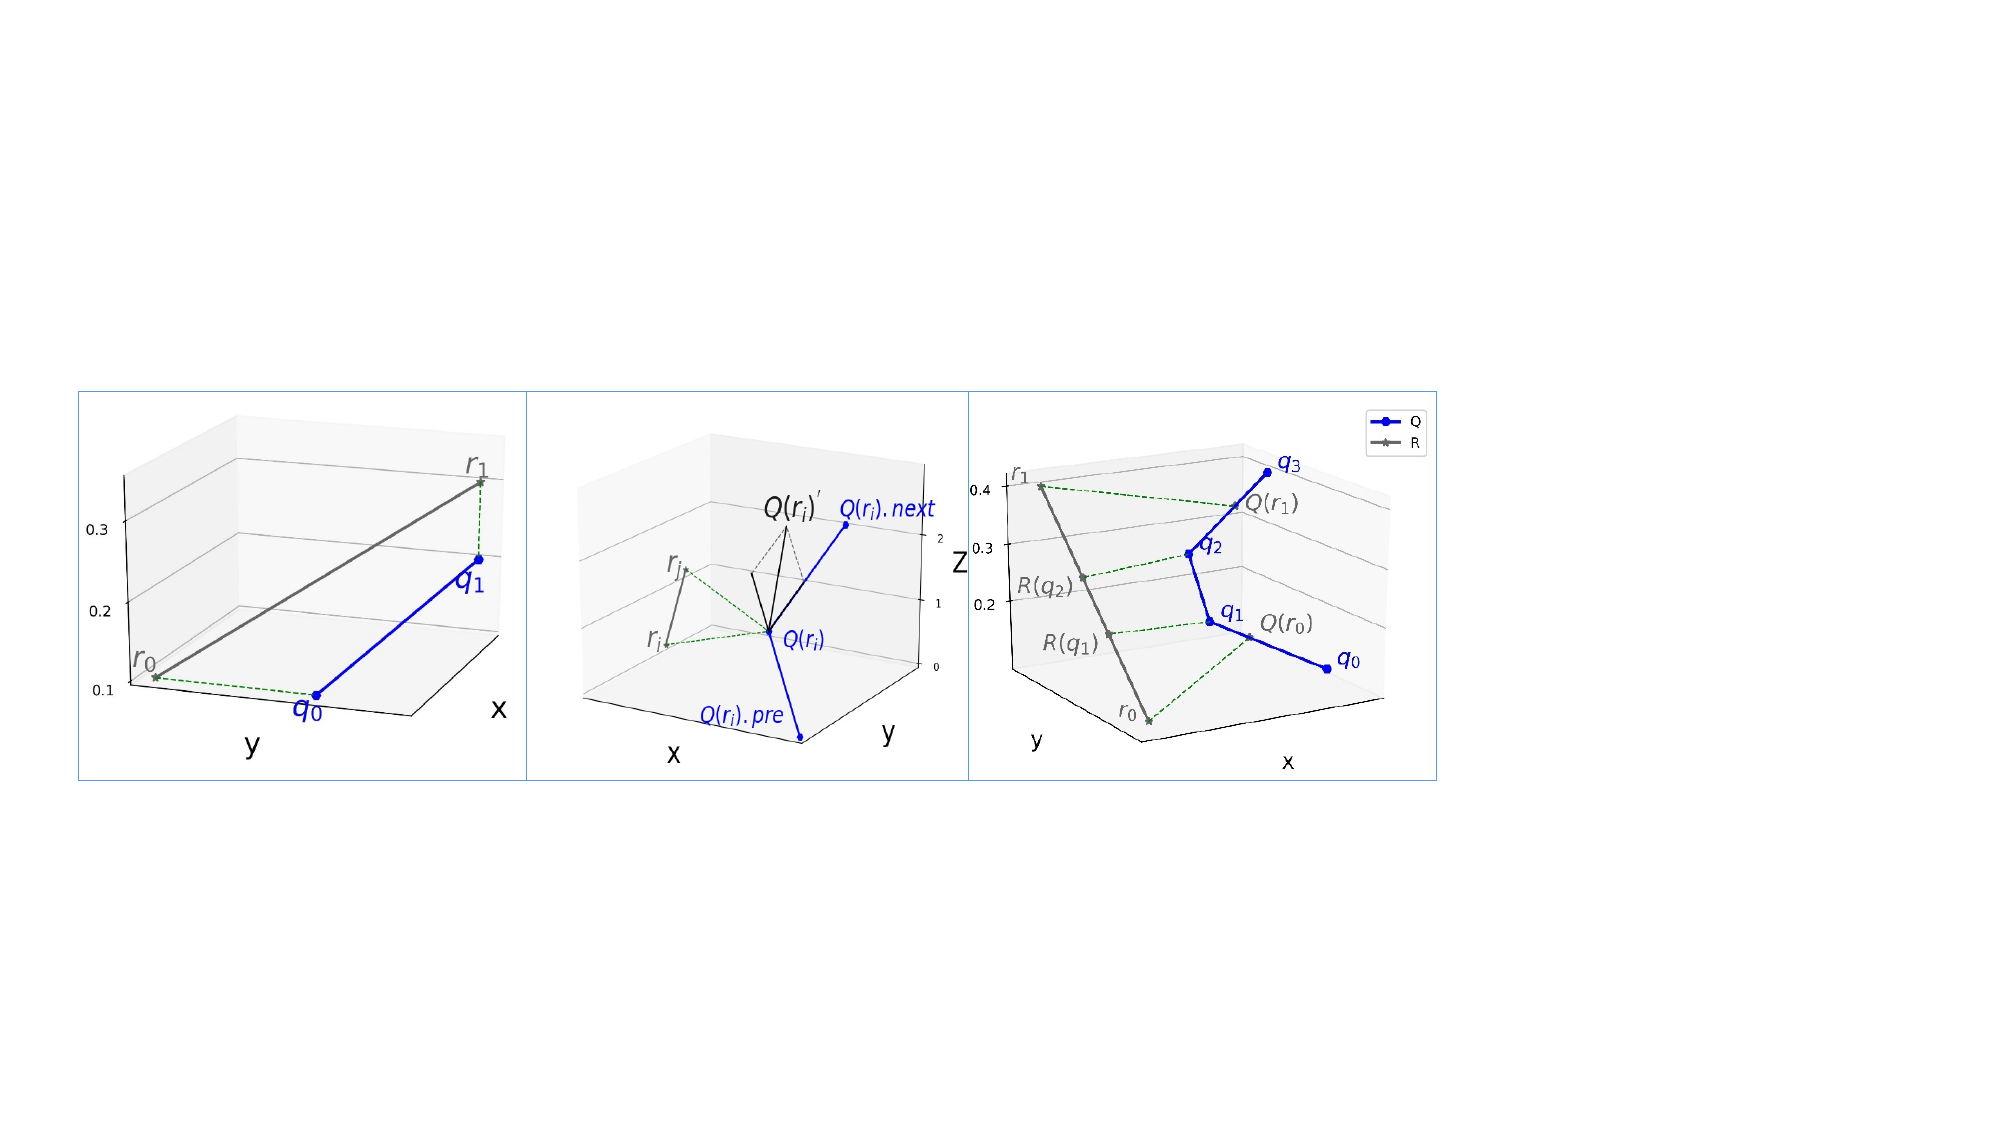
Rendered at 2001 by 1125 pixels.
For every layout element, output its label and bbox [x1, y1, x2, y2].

text_box [78, 391, 1437, 781]
